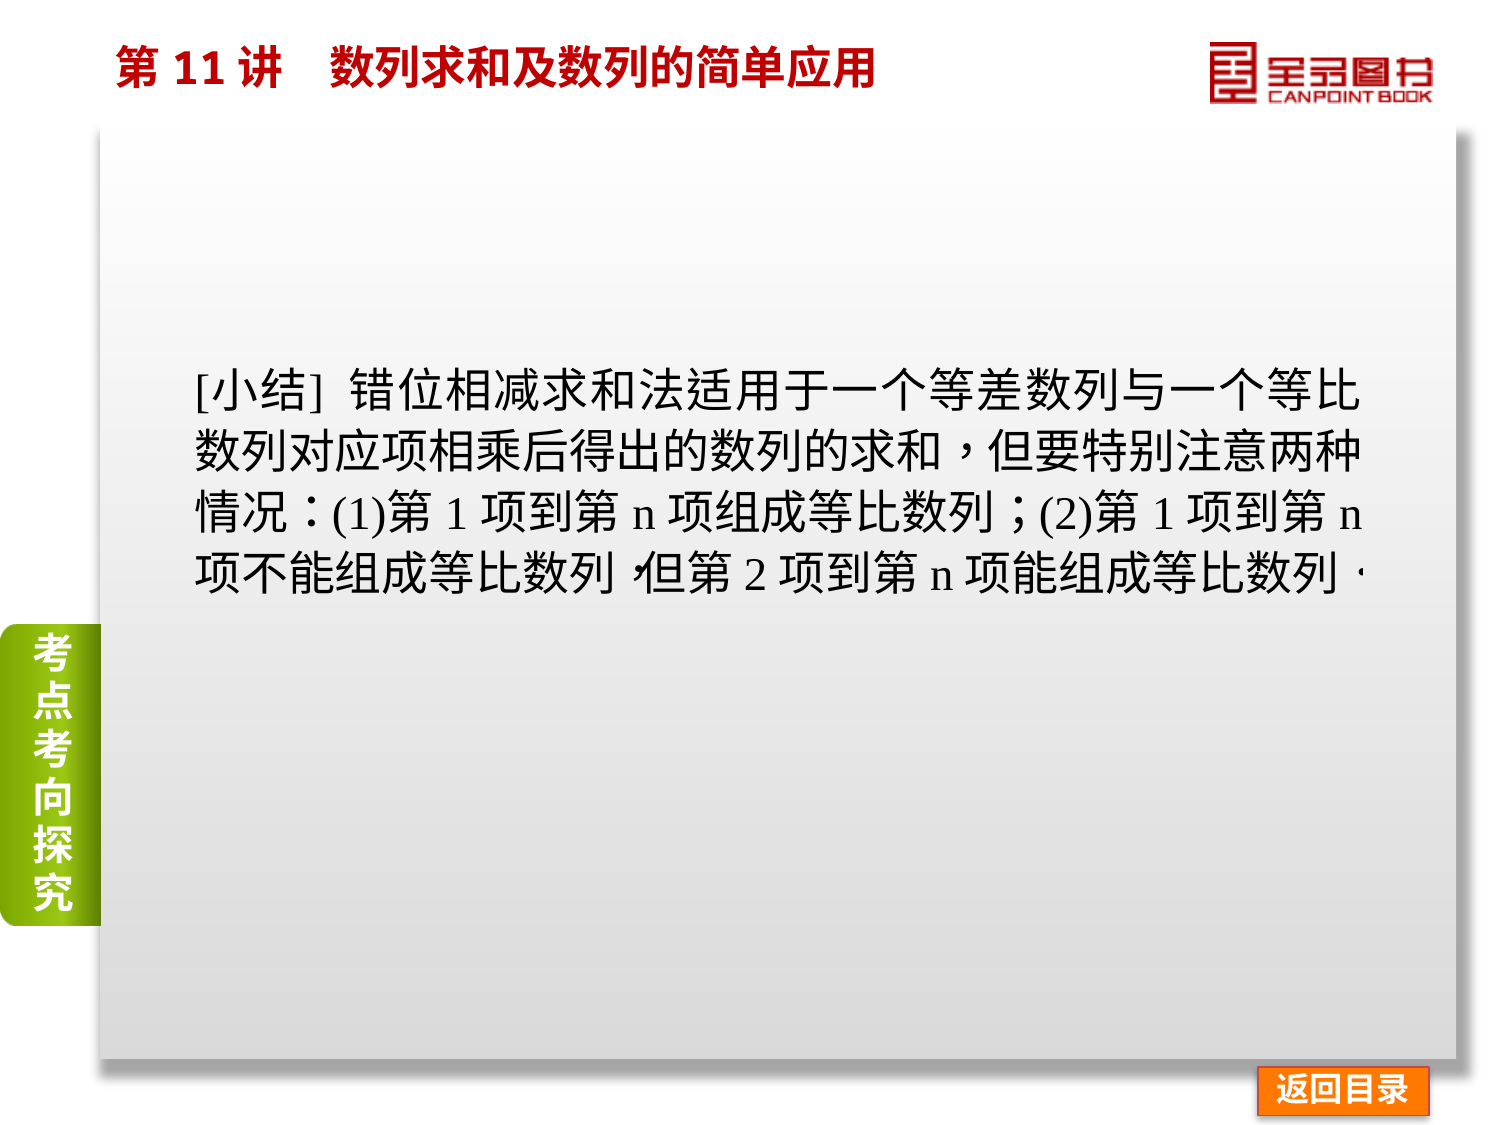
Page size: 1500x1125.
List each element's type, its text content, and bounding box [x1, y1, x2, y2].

picture [0, 623, 101, 927]
picture [1210, 42, 1433, 104]
text_box 返回目录 [1257, 1066, 1430, 1116]
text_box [194, 360, 1363, 1001]
text_box 第11讲 数列求和及数列的简单应用 [100, 27, 1199, 106]
